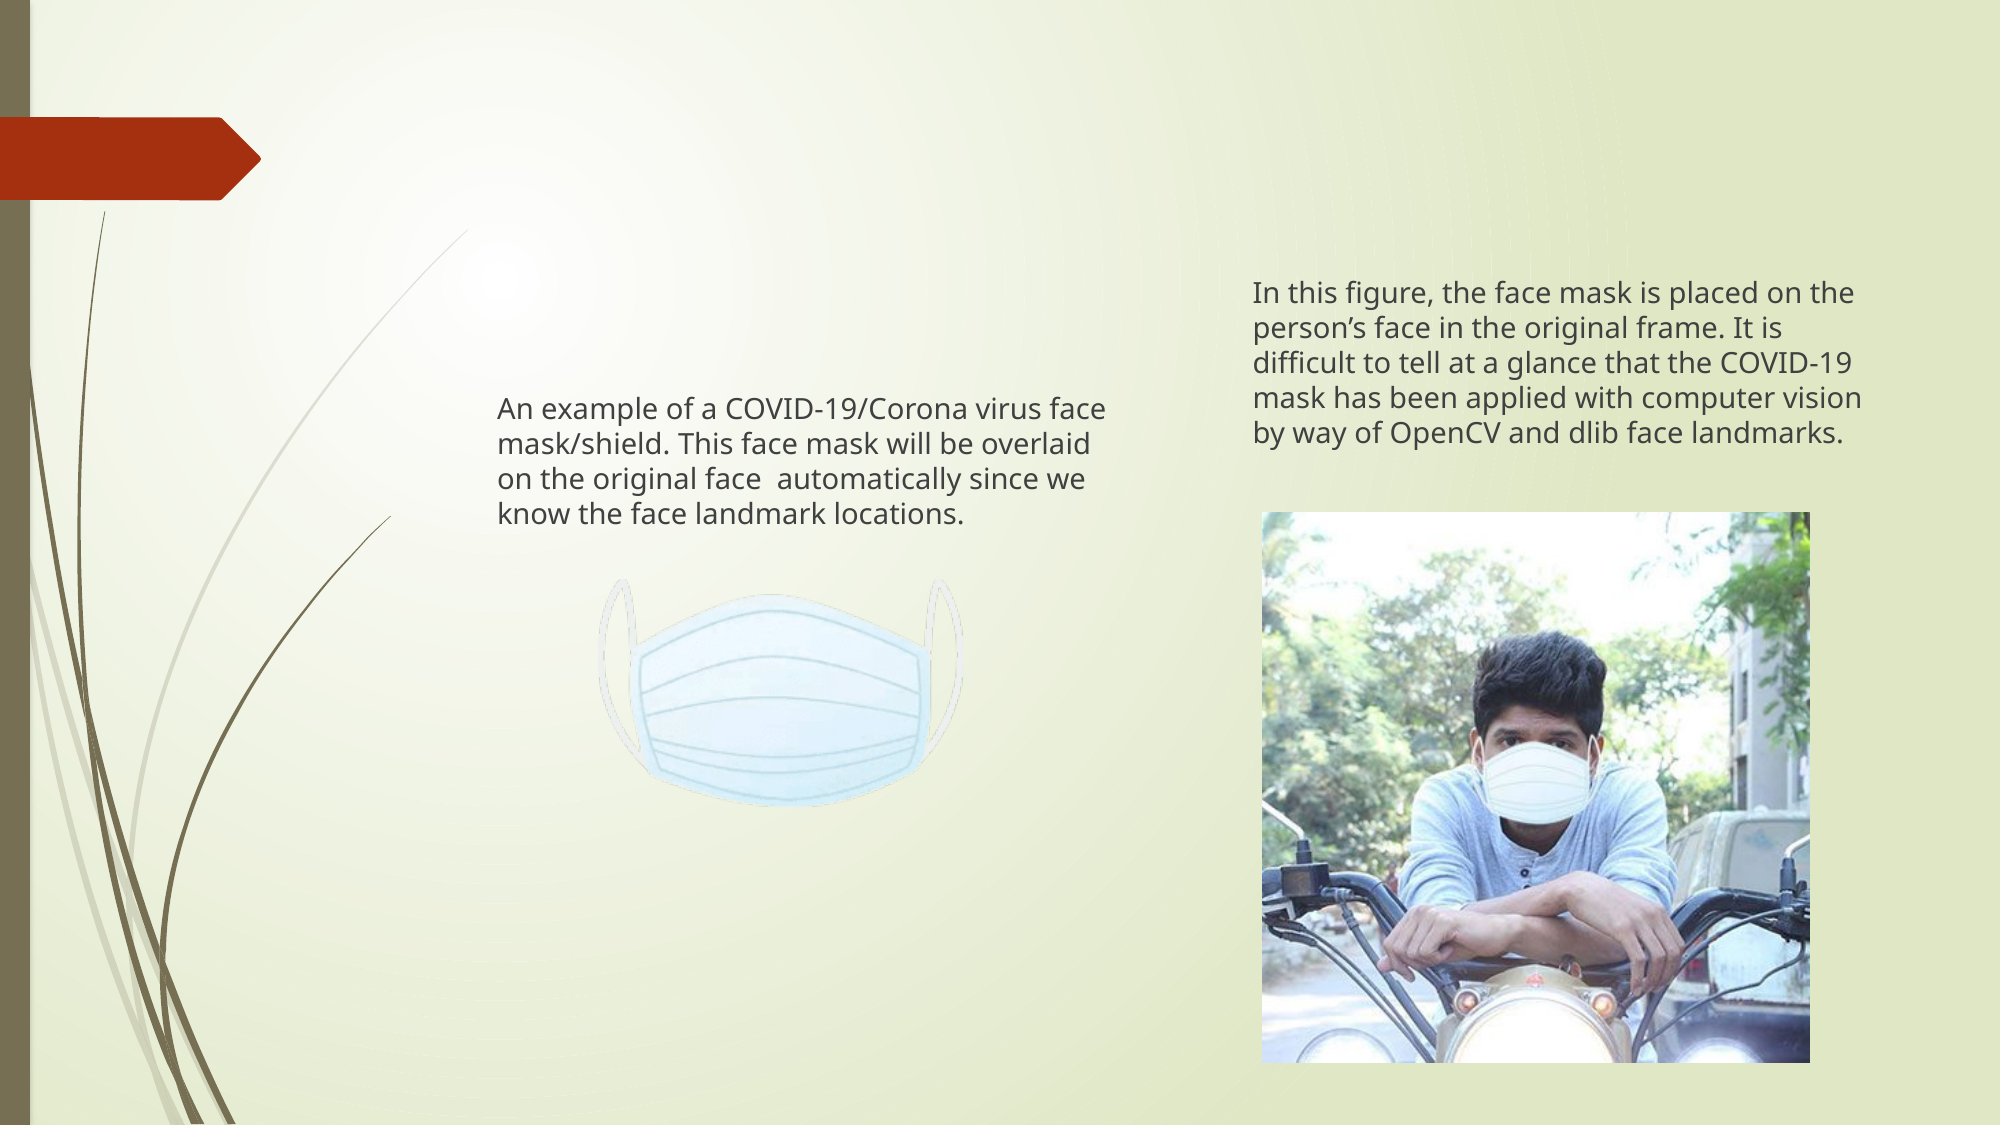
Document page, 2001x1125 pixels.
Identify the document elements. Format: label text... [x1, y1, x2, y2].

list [597, 578, 964, 808]
list In this figure, the face mask is placed on the person’s face in the original frame. It is difficult to tell at a glance that the COVID-19 mask has been applied with computer vision by way of OpenCV and dlib face landmarks. [1237, 362, 1894, 457]
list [1262, 512, 1810, 1063]
list An example of a COVID-19/Corona virus face mask/shield. This face mask will be overlaid on the original face automatically since we know the face landmark locations. [482, 323, 1138, 538]
